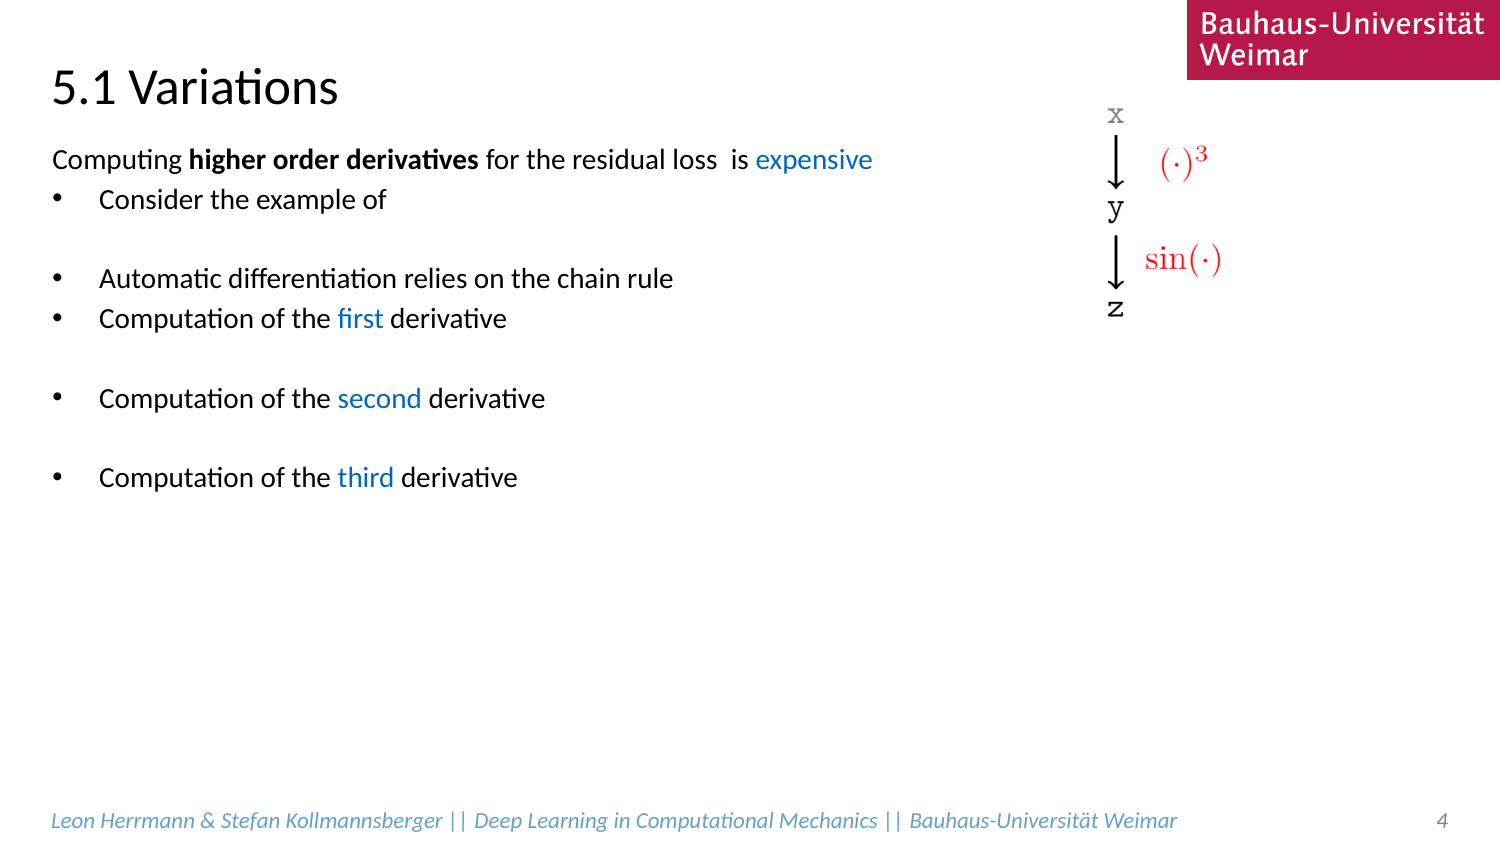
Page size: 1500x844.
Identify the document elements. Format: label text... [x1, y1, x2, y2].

footer Leon Herrmann & Stefan Kollmannsberger || Deep Learning in Computational Mechanics || Bauhaus-Universität Weimar [51, 796, 1311, 842]
picture [1187, 0, 1500, 80]
slide_number 4 [1311, 796, 1448, 842]
picture [1093, 100, 1228, 324]
title 5.1 Variations [50, 48, 1189, 114]
